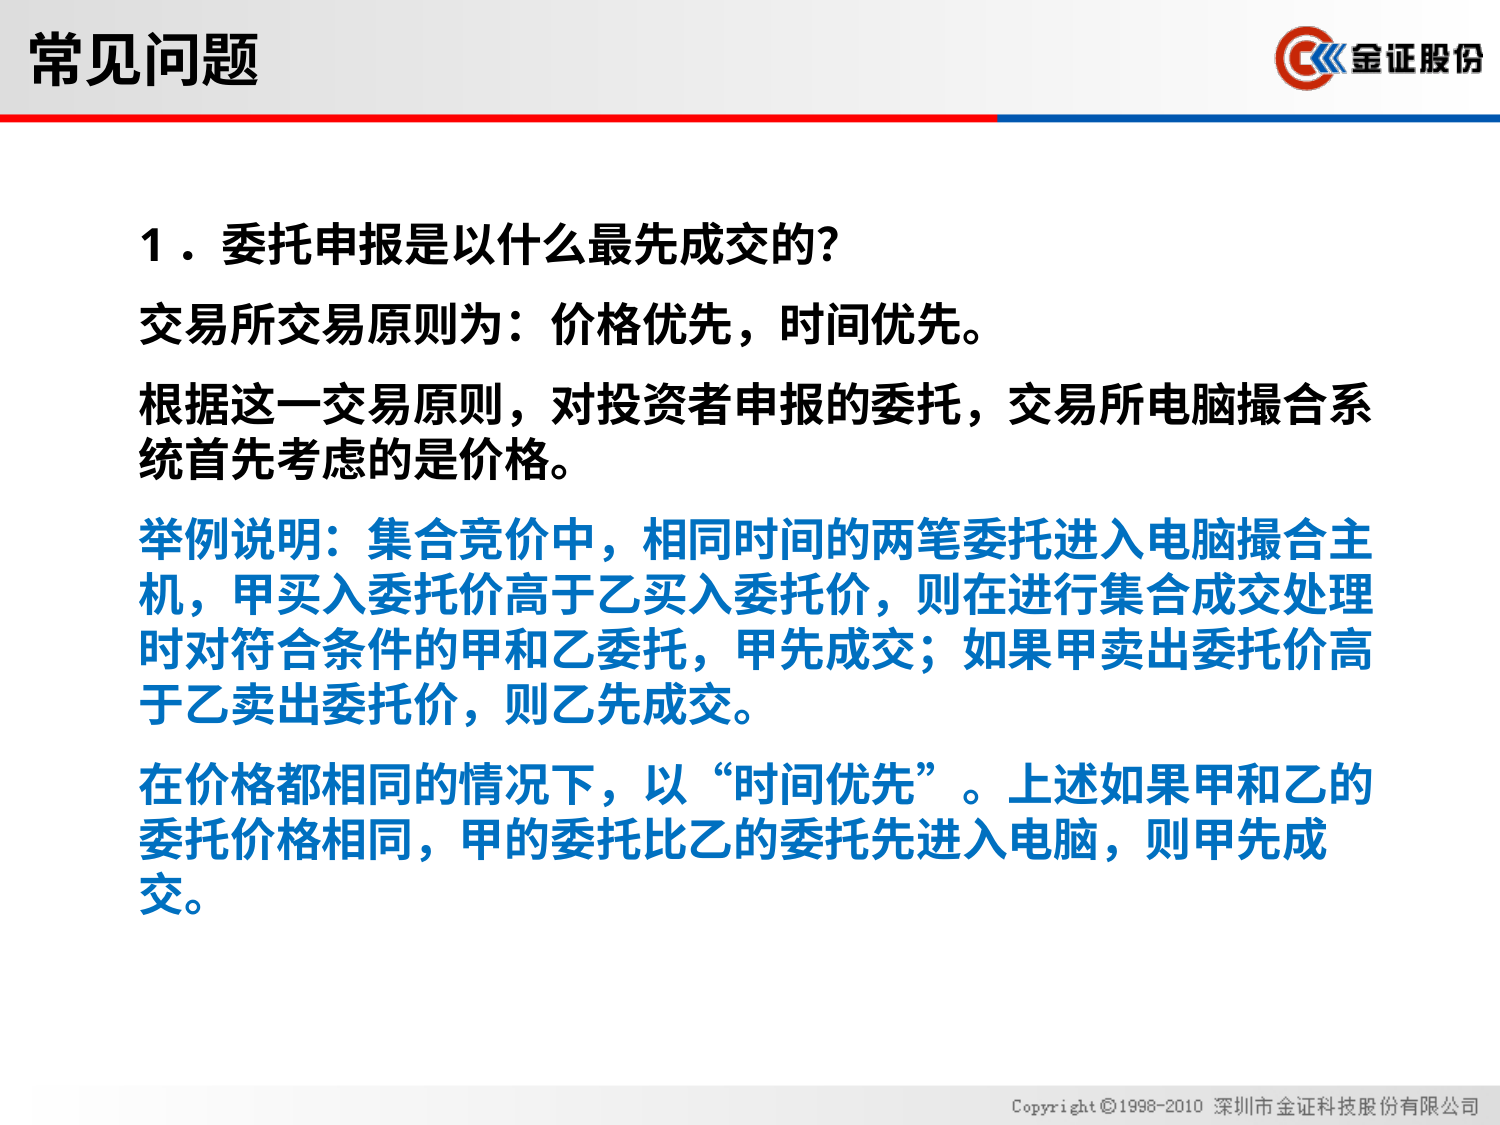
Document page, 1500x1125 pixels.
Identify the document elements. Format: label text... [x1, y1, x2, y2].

title 常见问题 [11, 11, 999, 106]
picture [0, 0, 1500, 1125]
text_box 1．委托申报是以什么最先成交的？ 交易所交易原则为：价格优先，时间优先。 根据这一交易原则，对投资者申报的委托，交易所电脑撮合系统首先考虑的是价格。 举例说明：集合竞价中，相同时间的两笔委托进入电脑撮合主机，甲买入委托价高于乙买入委托价，则在进行集合成交处理时对符合条件的甲和乙委托，甲先成交；如果甲卖出委托价高于乙卖出委托价，则乙先成交。 在价格都相同的情况下，以“时间优先”。上述如果甲和乙的委托价格相同，甲的委托比乙的委托先进入电脑，则甲先成交。 [123, 208, 1412, 941]
